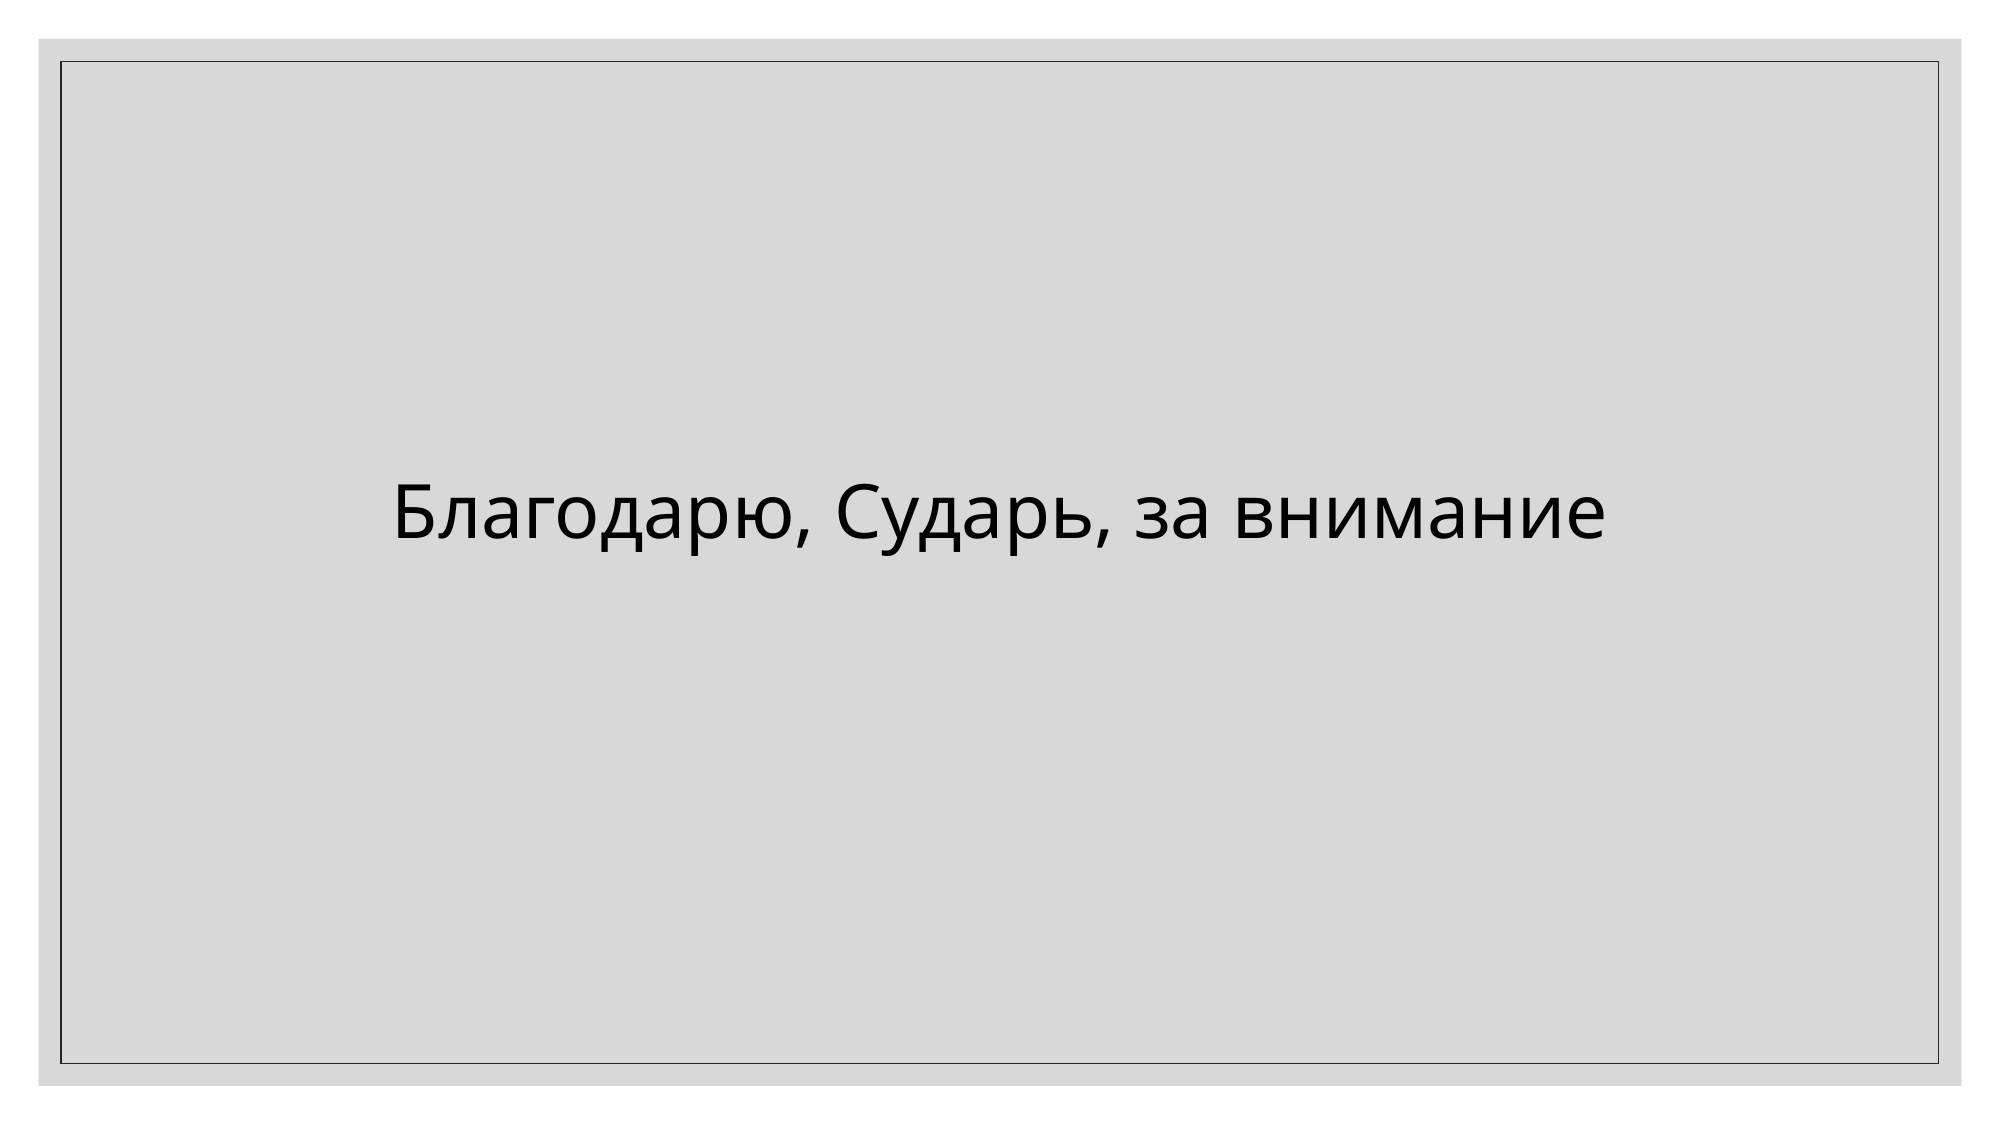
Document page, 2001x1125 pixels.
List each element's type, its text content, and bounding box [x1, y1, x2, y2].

text_box Благодарю, Сударь, за внимание [377, 456, 1623, 562]
